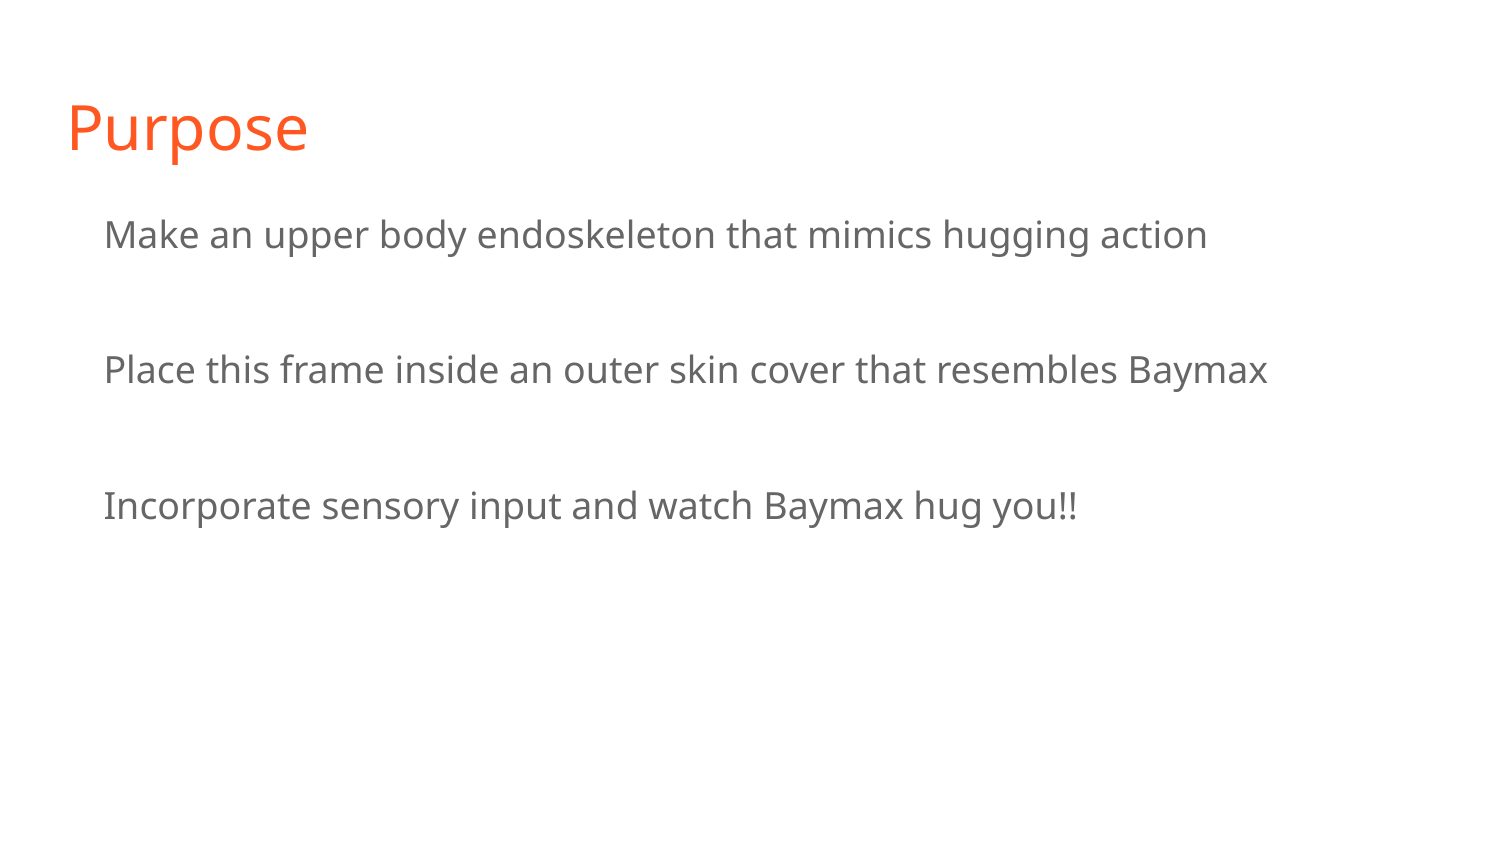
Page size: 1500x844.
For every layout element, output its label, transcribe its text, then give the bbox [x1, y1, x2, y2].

list Make an upper body endoskeleton that mimics hugging action Place this frame inside an outer skin cover that resembles Baymax Incorporate sensory input and watch Baymax hug you!! [51, 189, 1449, 750]
title Purpose [51, 72, 1449, 167]
